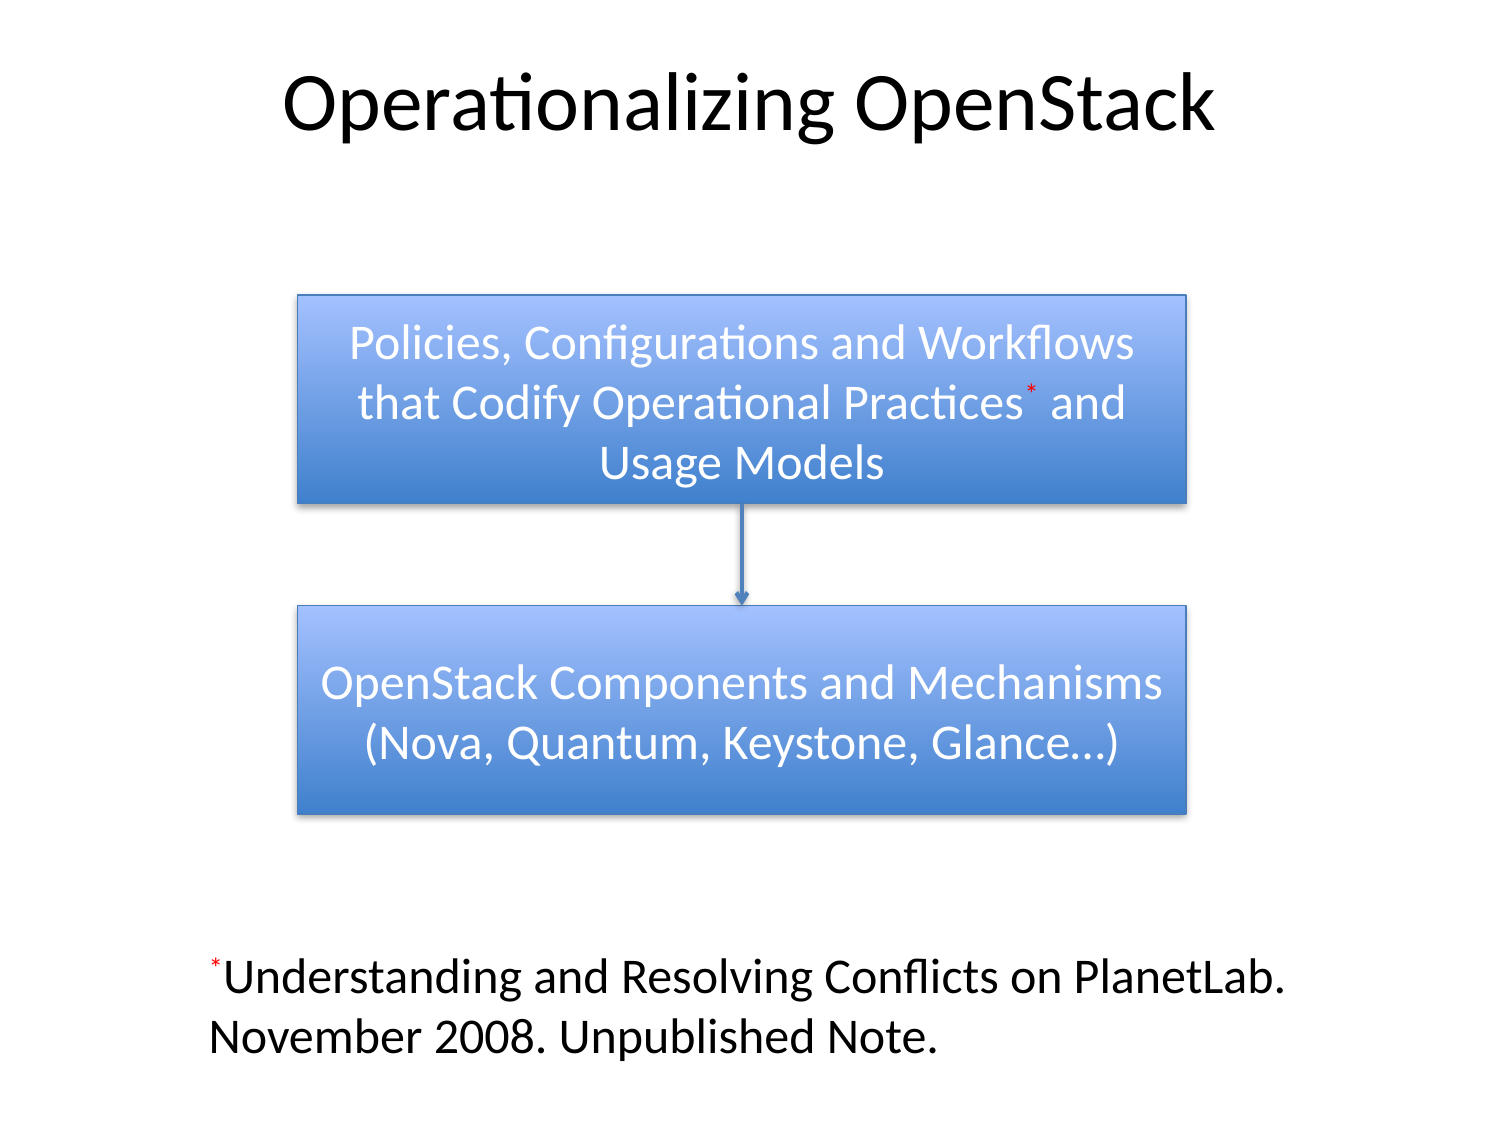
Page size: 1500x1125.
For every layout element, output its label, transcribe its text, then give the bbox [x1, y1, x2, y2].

text_box Policies, Configurations and Workflows that Codify Operational Practices* and Usage Models [297, 294, 1187, 504]
text_box *Understanding and Resolving Conflicts on PlanetLab. November 2008. Unpublished Note. [193, 936, 1314, 1071]
text_box OpenStack Components and Mechanisms (Nova, Quantum, Keystone, Glance…) [297, 605, 1187, 815]
title Operationalizing OpenStack [75, 3, 1425, 191]
